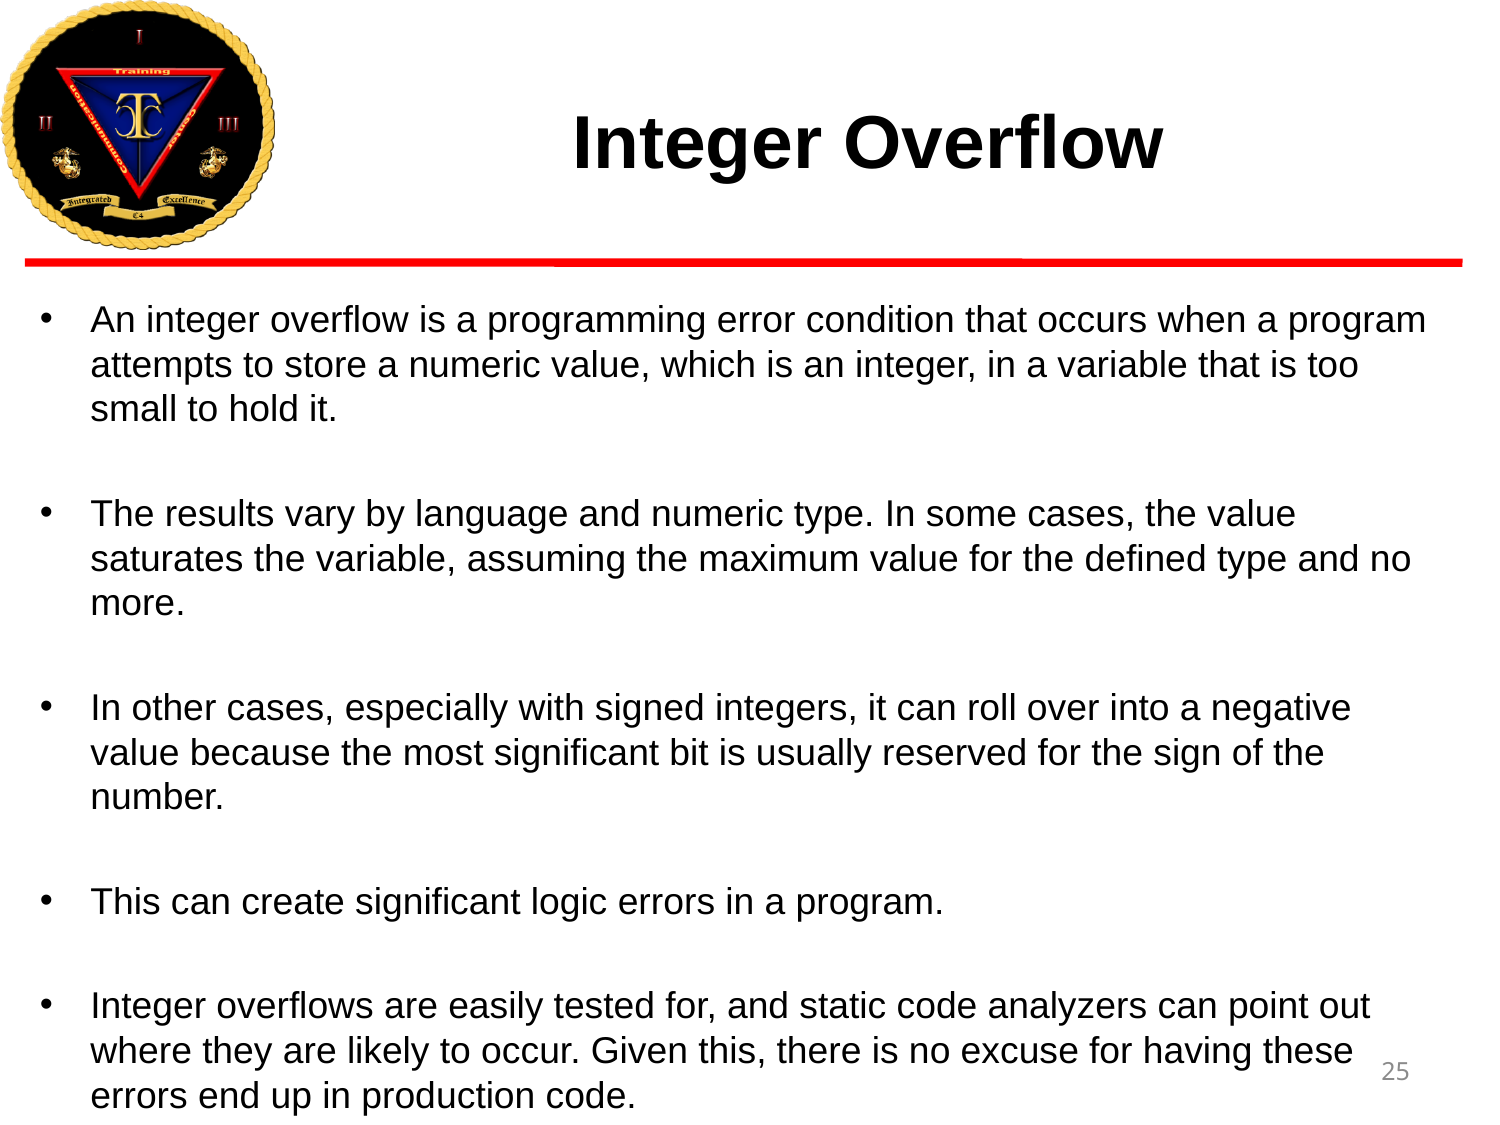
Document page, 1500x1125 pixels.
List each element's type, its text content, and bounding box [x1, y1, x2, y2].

picture [0, 0, 275, 250]
slide_number 25 [1074, 1042, 1425, 1103]
title Integer Overflow [274, 44, 1463, 233]
list An integer overflow is a programming error condition that occurs when a program attempts to store a numeric value, which is an integer, in a variable that is too small to hold it. The results vary by language and numeric type. In some cases, the value saturates the variable, assuming the maximum value for the defined type and no more. In other cases, especially with signed integers, it can roll over into a negative value because the most significant bit is usually reserved for the sign of the number. This can create significant logic errors in a program. Integer overflows are easily tested for, and static code analyzers can point out where they are likely to occur. Given this, there is no excuse for having these errors end up in production code. [24, 287, 1463, 1125]
